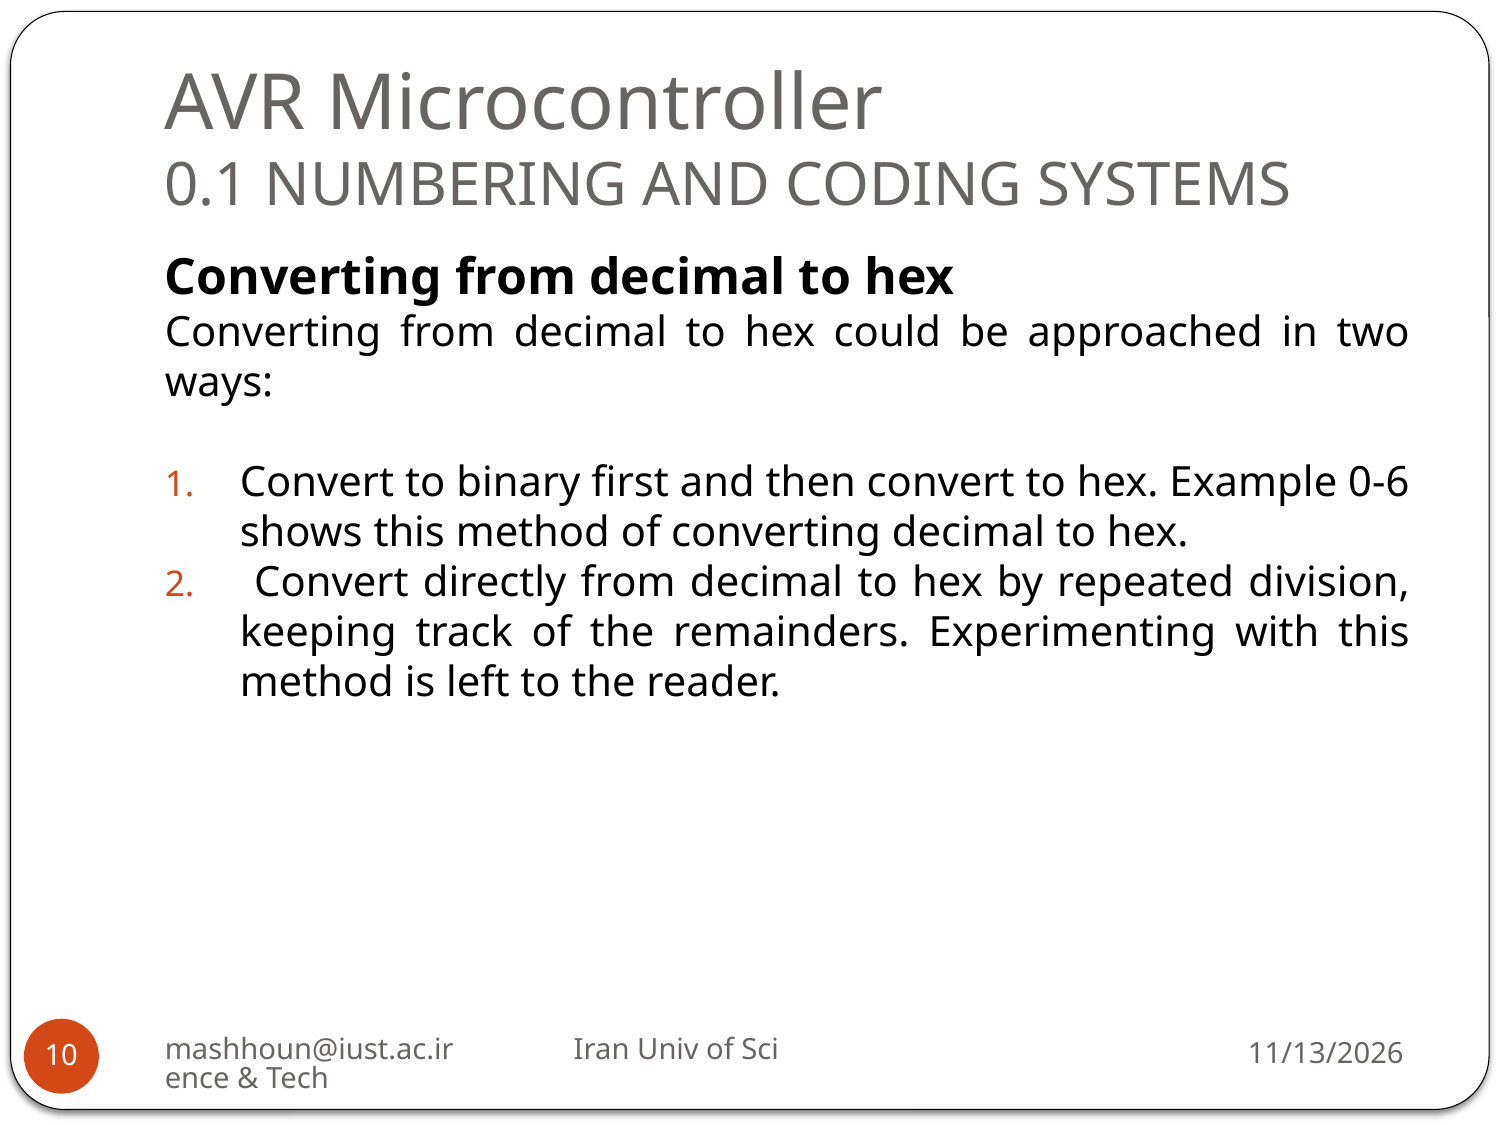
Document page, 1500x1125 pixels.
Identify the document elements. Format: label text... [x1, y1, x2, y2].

title AVR Microcontroller 0.1 NUMBERING AND CODING SYSTEMS [150, 45, 1425, 233]
list Converting from decimal to hex Converting from decimal to hex could be approached in two ways: Convert to binary first and then convert to hex. Example 0-6 shows this method of converting decimal to hex. Convert directly from decimal to hex by repeated division, keeping track of the remainders. Experimenting with this method is left to the reader. [150, 237, 1425, 988]
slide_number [1012, 1015, 1419, 1094]
footer mashhoun@iust.ac.ir Iran Univ of Science & Tech [150, 1012, 800, 1088]
slide_number 10 [23, 1018, 99, 1094]
